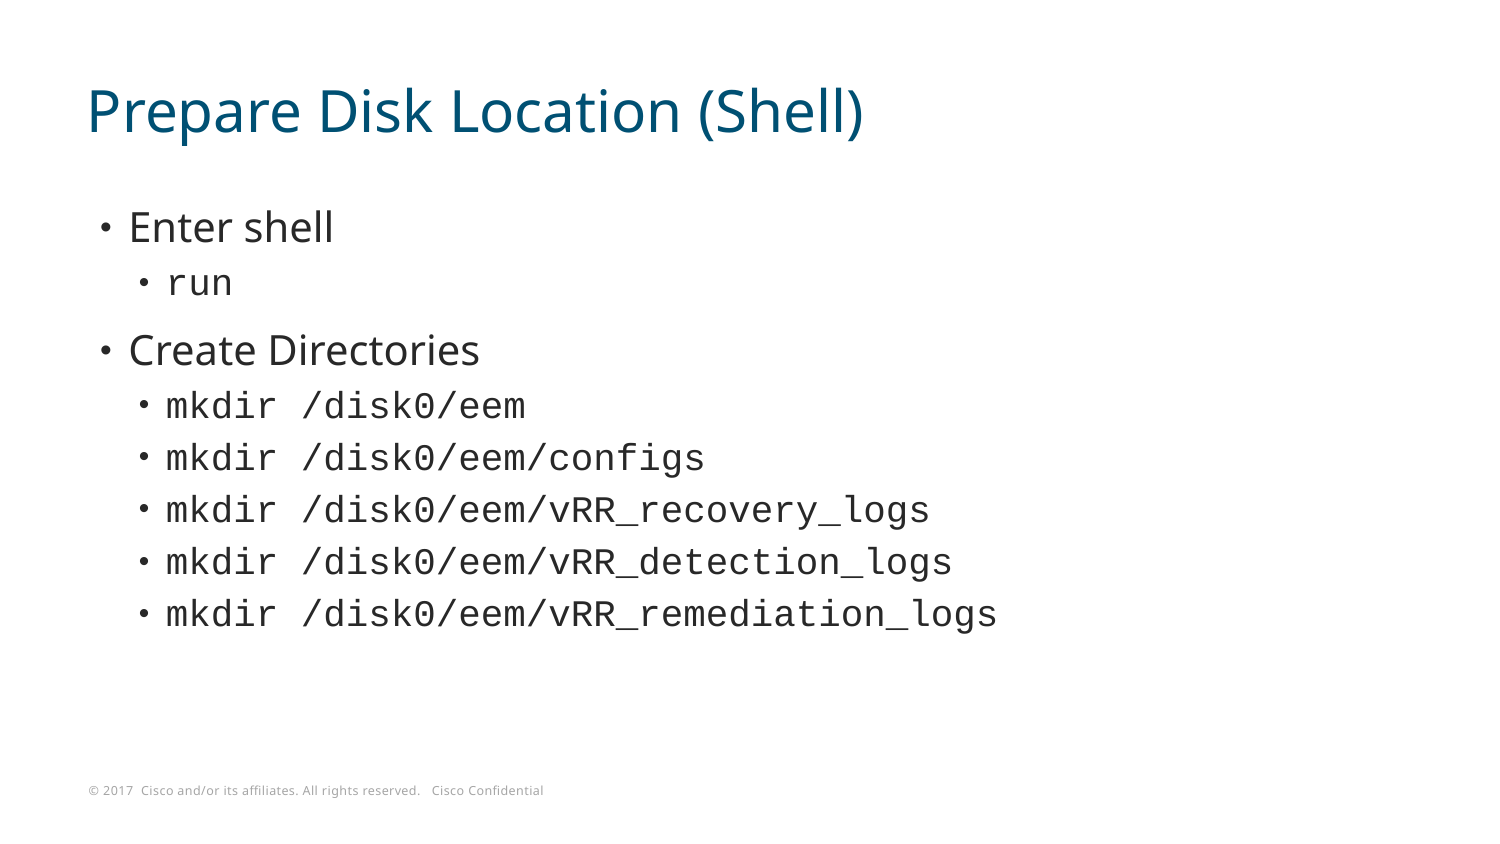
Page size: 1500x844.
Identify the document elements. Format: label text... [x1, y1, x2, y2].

title Prepare Disk Location (Shell) [71, 55, 1441, 176]
list Enter shell run Create Directories mkdir /disk0/eem mkdir /disk0/eem/configs mkdir /disk0/eem/vRR_recovery_logs mkdir /disk0/eem/vRR_detection_logs mkdir /disk0/eem/vRR_remediation_logs [75, 197, 1434, 754]
